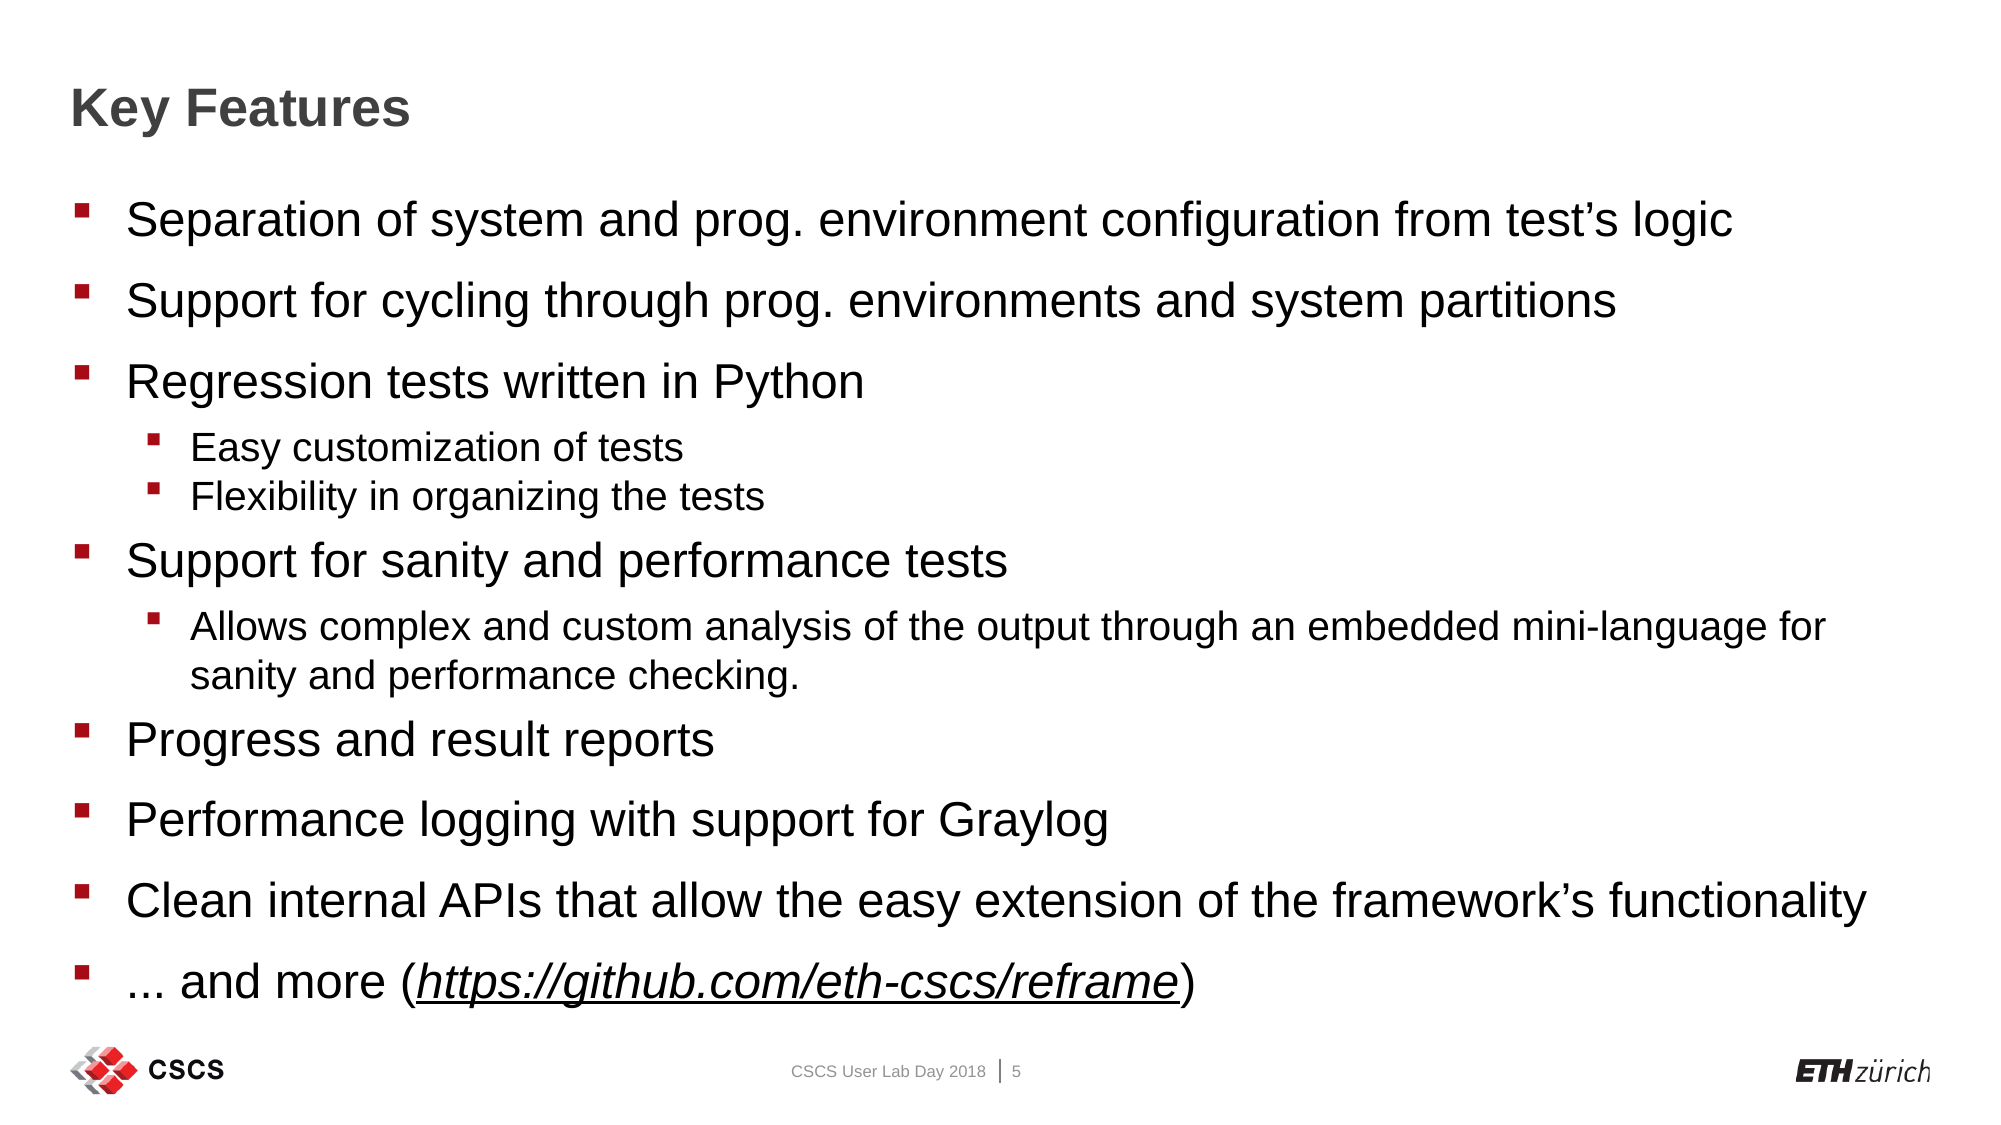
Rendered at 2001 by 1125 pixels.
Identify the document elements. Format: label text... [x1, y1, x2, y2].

list Separation of system and prog. environment configuration from test’s logic Support for cycling through prog. environments and system partitions Regression tests written in Python Easy customization of tests Flexibility in organizing the tests Support for sanity and performance tests Allows complex and custom analysis of the output through an embedded mini-language for sanity and performance checking. Progress and result reports Performance logging with support for Graylog Clean internal APIs that allow the easy extension of the framework’s functionality ... and more (https://github.com/eth-cscs/reframe) [70, 178, 1930, 1022]
title Key Features [70, 7, 1930, 149]
slide_number 5 [999, 1059, 1063, 1083]
footer CSCS User Lab Day 2018 [322, 1059, 998, 1083]
